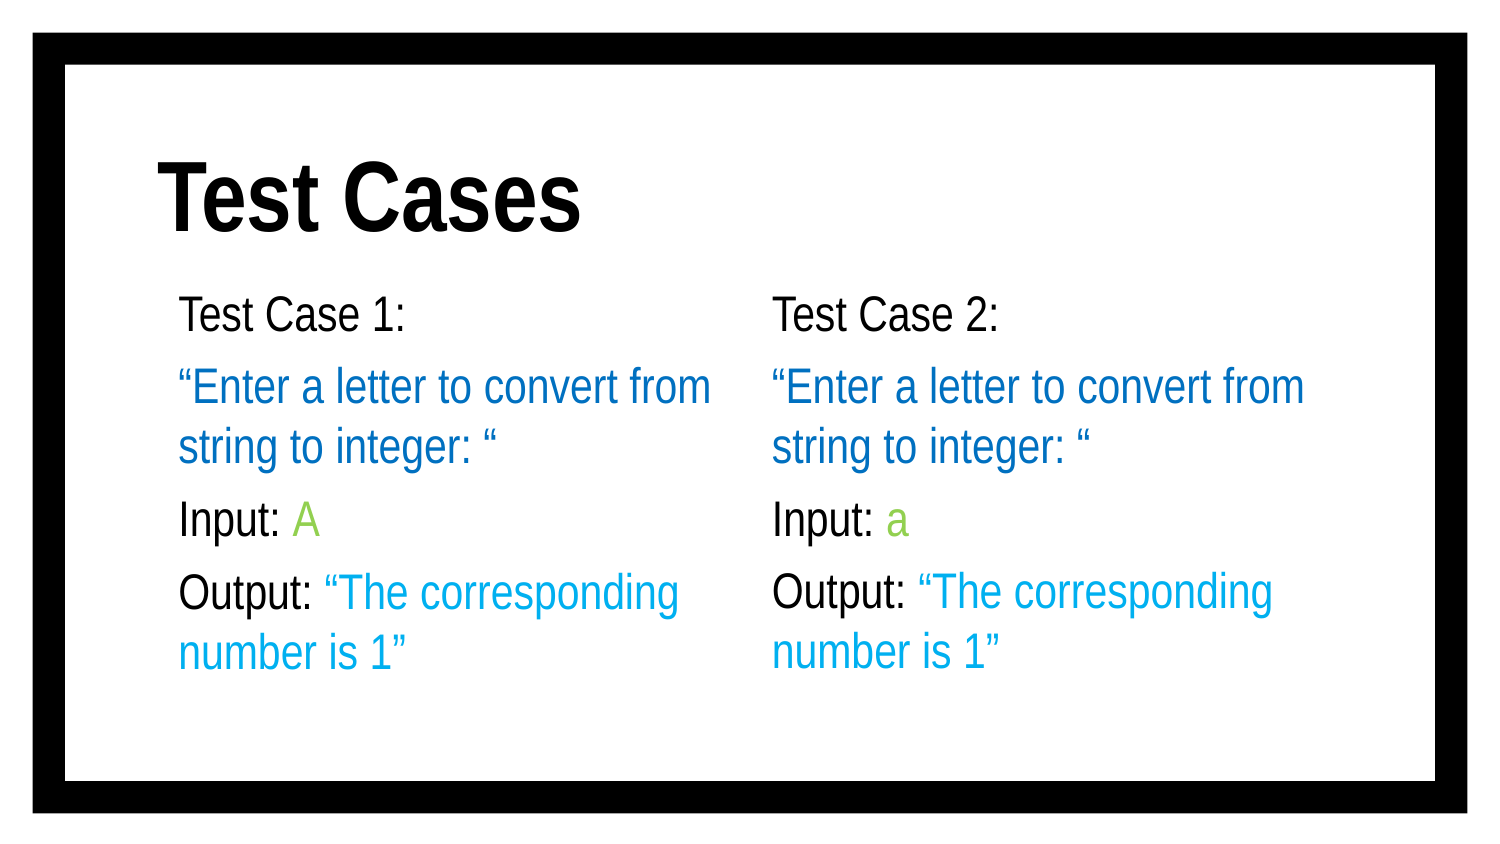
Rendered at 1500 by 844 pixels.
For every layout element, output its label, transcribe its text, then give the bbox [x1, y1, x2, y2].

title Test Cases [142, 43, 978, 266]
text_box Test Case 2: “Enter a letter to convert from string to integer: “ Input: a Output: “The corresponding number is 1” [736, 266, 1344, 736]
list Test Case 1: “Enter a letter to convert from string to integer: “ Input: A Output: “The corresponding number is 1” [142, 266, 736, 736]
